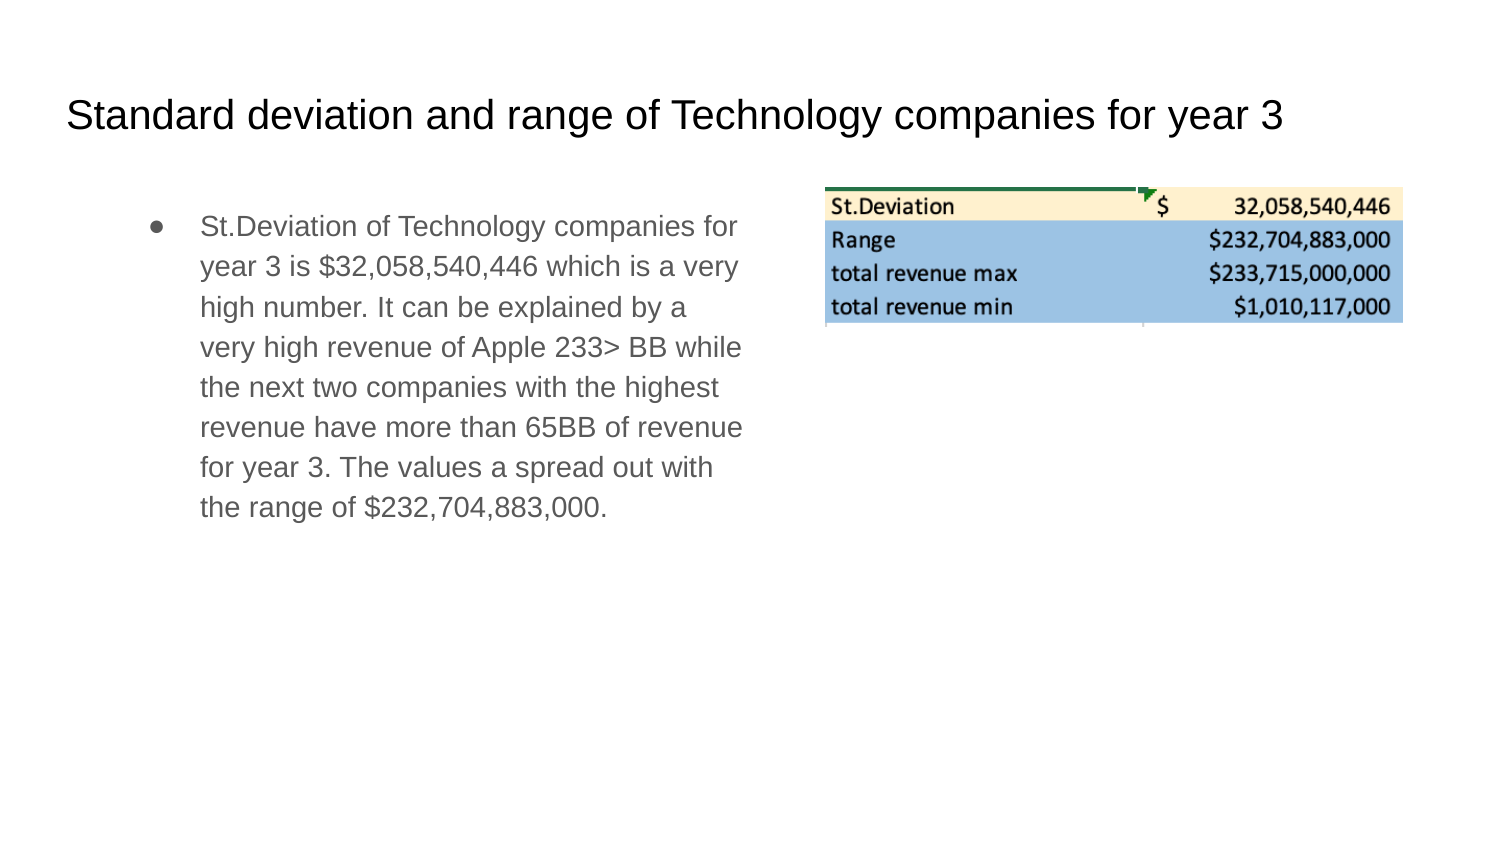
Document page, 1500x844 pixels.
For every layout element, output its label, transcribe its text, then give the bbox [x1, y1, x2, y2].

title Standard deviation and range of Technology companies for year 3 [51, 72, 1449, 167]
picture [824, 186, 1403, 328]
list St.Deviation of Technology companies for year 3 is $32,058,540,446 which is a very high number. It can be explained by a very high revenue of Apple 233> BB while the next two companies with the highest revenue have more than 65BB of revenue for year 3. The values a spread out with the range of $232,704,883,000. [109, 187, 767, 748]
